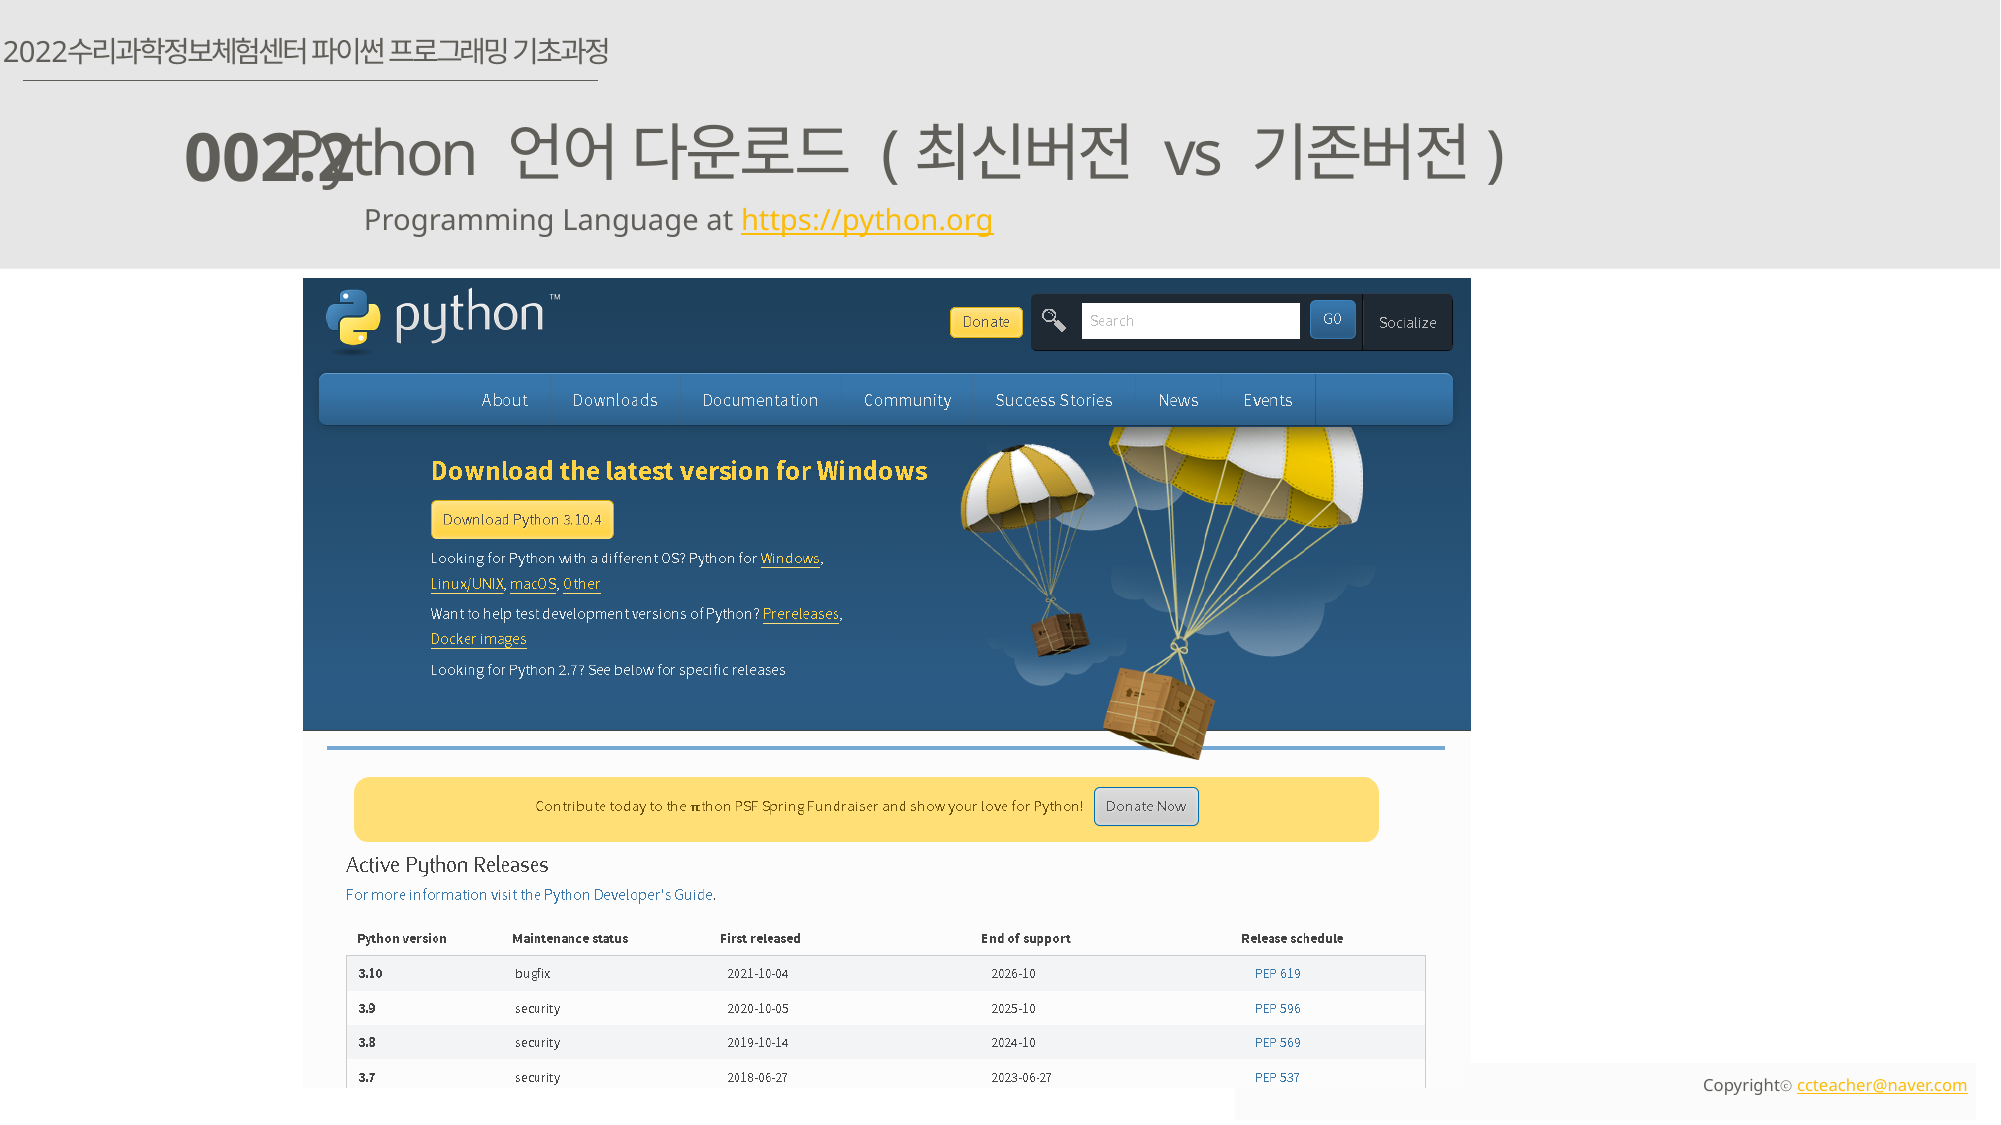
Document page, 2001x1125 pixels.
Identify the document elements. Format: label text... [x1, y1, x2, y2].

text_box Copyrightⓒ ccteacher@naver.com [1687, 1067, 1983, 1125]
text_box [0, 0, 2000, 270]
text_box Python 언어 다운로드 (최신버전 vs 기존버전) [273, 105, 1521, 196]
text_box 002.2 [169, 111, 349, 202]
text_box 수리과학정보체험센터 파이썬 프로그래밍 기초과정 [0, 25, 627, 111]
text_box Programming Language at https://python.org [349, 193, 1009, 278]
picture [303, 278, 1976, 1120]
